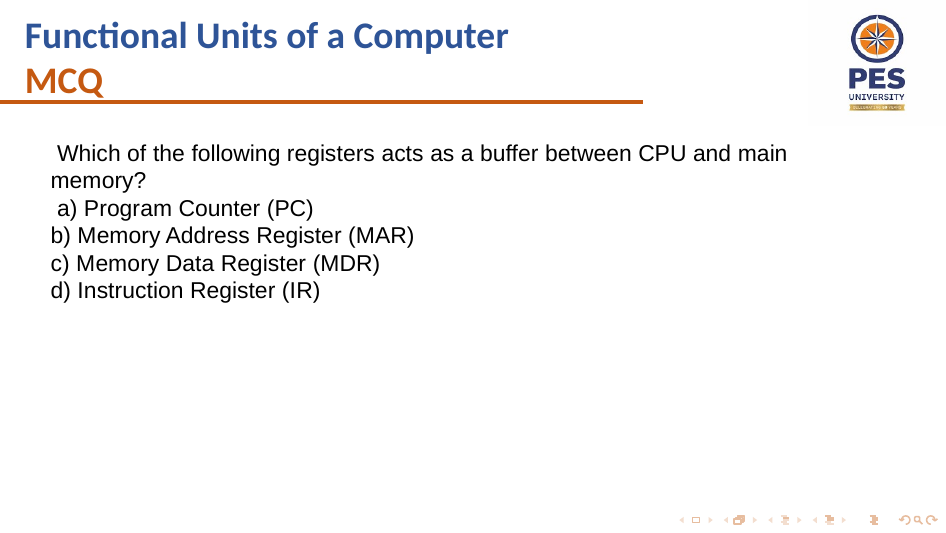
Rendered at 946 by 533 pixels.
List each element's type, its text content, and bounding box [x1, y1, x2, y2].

picture [808, 0, 946, 126]
text_box Which of the following registers acts as a buffer between CPU and main memory? a) Program Counter (PC) b) Memory Address Register (MAR) c) Memory Data Register (MDR) d) Instruction Register (IR) [35, 131, 903, 514]
text_box Functional Units of a Computer MCQ [22, 9, 762, 102]
